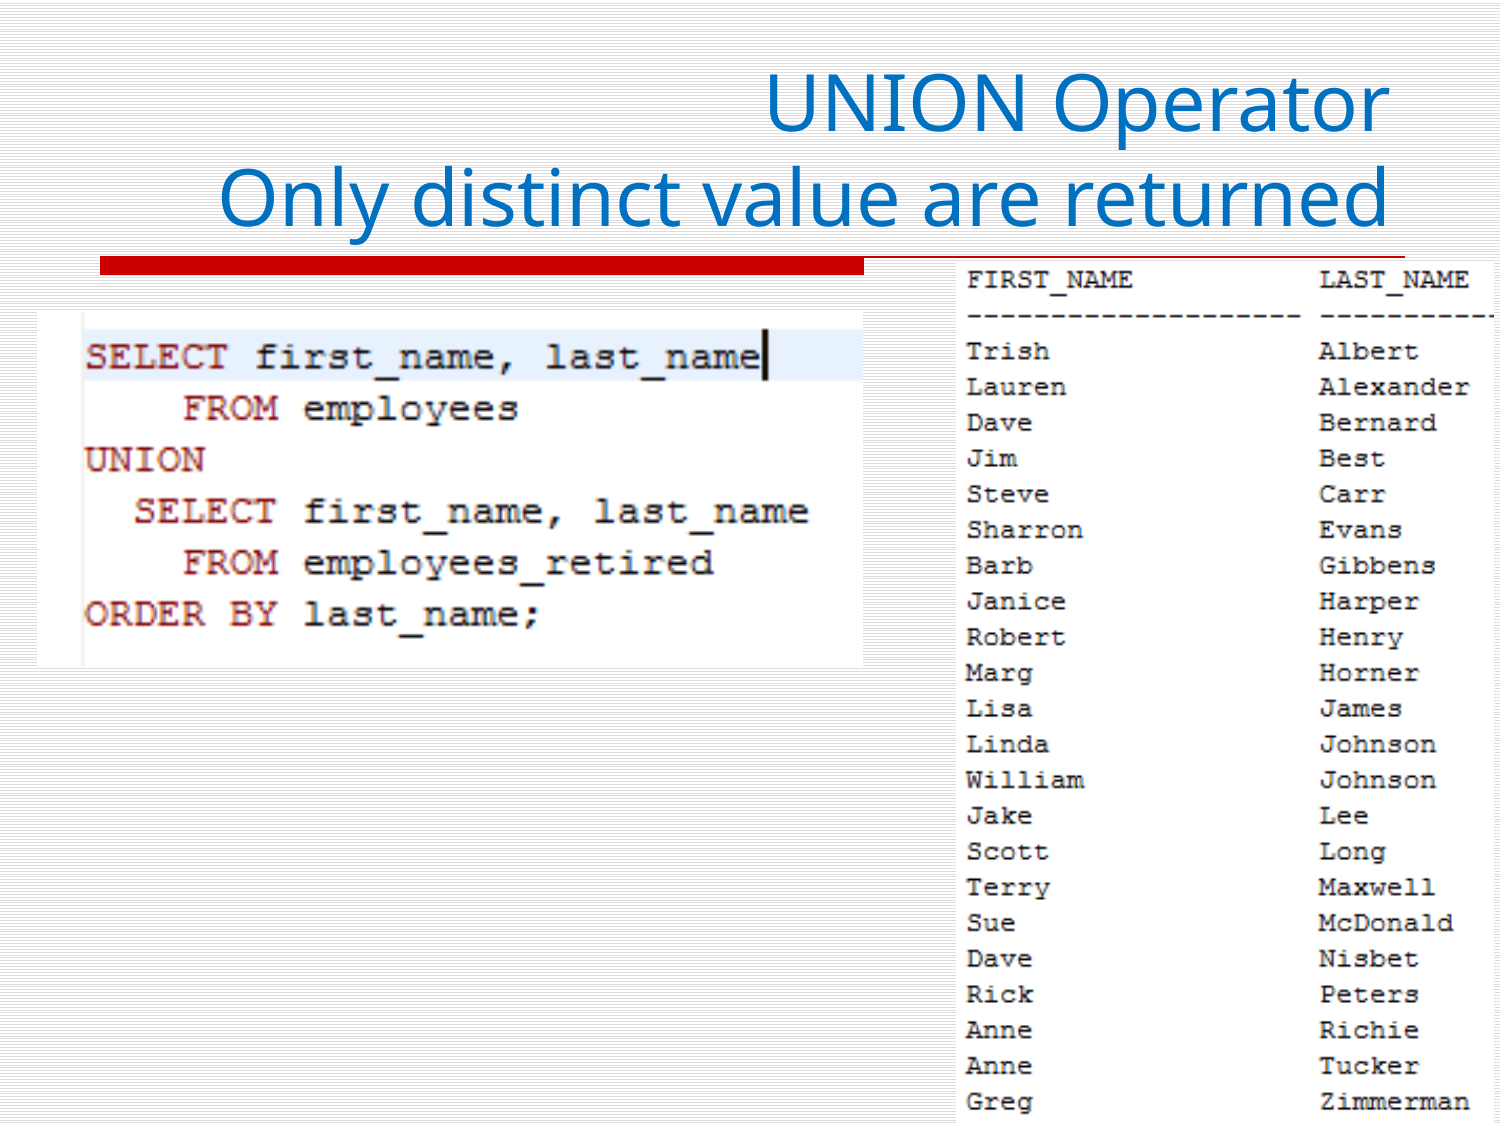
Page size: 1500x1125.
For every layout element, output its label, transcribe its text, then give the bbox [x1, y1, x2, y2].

picture [956, 261, 1495, 1125]
picture [37, 312, 863, 667]
title UNION Operator Only distinct value are returned [93, 49, 1407, 250]
